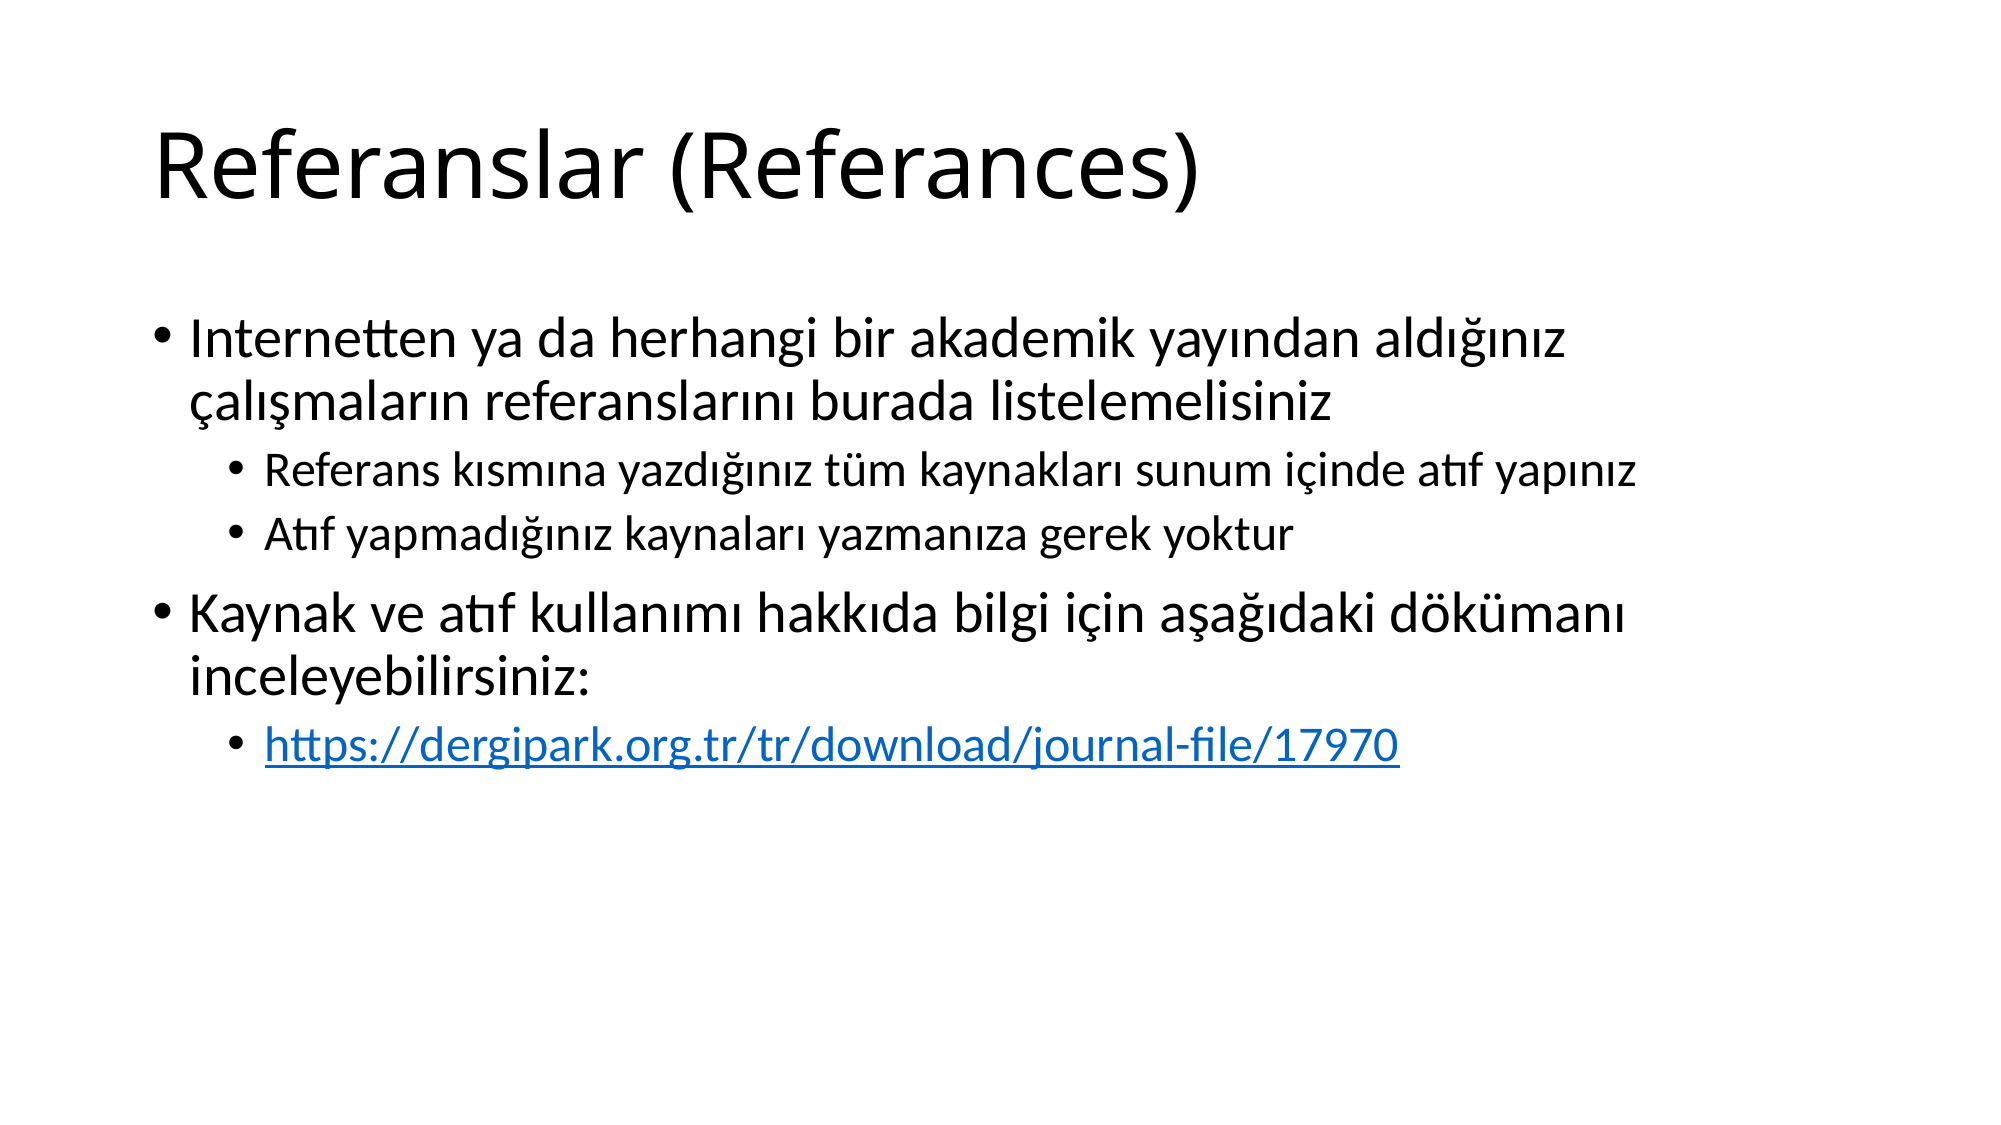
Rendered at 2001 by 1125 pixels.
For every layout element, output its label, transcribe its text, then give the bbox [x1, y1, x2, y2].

list Internetten ya da herhangi bir akademik yayından aldığınız çalışmaların referanslarını burada listelemelisiniz Referans kısmına yazdığınız tüm kaynakları sunum içinde atıf yapınız Atıf yapmadığınız kaynaları yazmanıza gerek yoktur Kaynak ve atıf kullanımı hakkıda bilgi için aşağıdaki dökümanı inceleyebilirsiniz: https://dergipark.org.tr/tr/download/journal-file/17970 [137, 299, 1863, 1014]
title Referanslar (Referances) [137, 59, 1863, 278]
